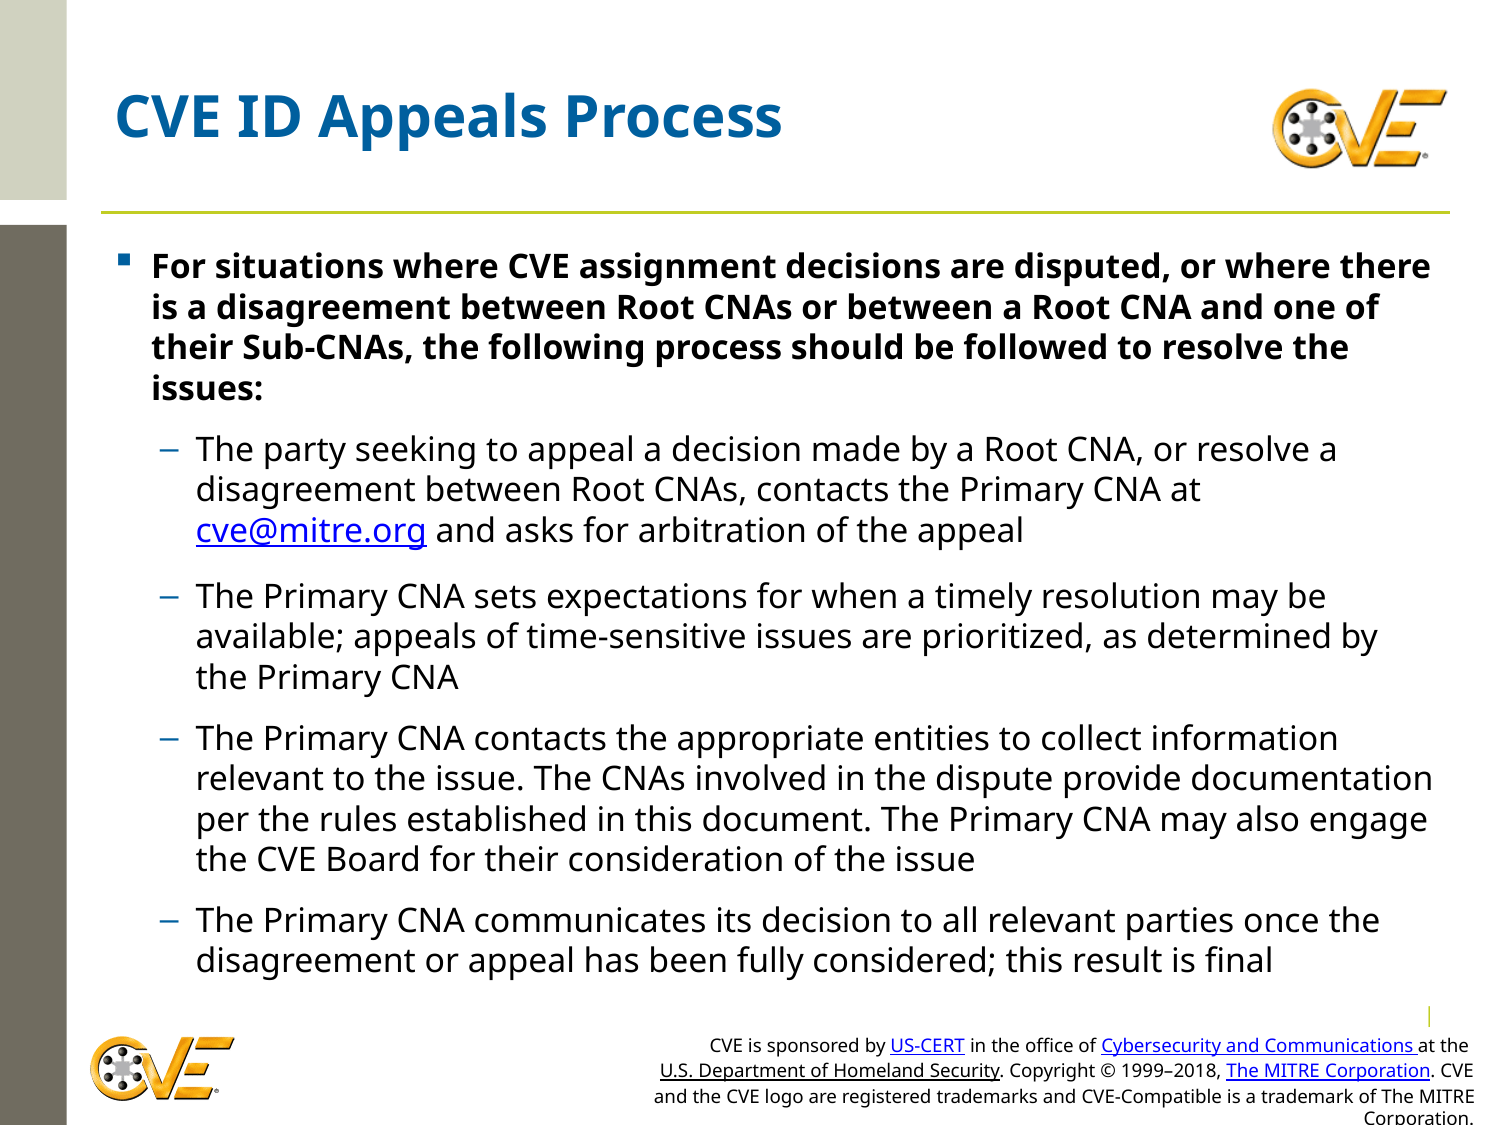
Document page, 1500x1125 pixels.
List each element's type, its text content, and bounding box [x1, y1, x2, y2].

picture [87, 1033, 237, 1104]
slide_number | [1368, 1004, 1450, 1035]
title CVE ID Appeals Process [99, 45, 1248, 188]
list For situations where CVE assignment decisions are disputed, or where there is a disagreement between Root CNAs or between a Root CNA and one of their Sub-CNAs, the following process should be followed to resolve the issues: The party seeking to appeal a decision made by a Root CNA, or resolve a disagreement between Root CNAs, contacts the Primary CNA at cve@mitre.org and asks for arbitration of the appeal The Primary CNA sets expectations for when a timely resolution may be available; appeals of time-sensitive issues are prioritized, as determined by the Primary CNA The Primary CNA contacts the appropriate entities to collect information relevant to the issue. The CNAs involved in the dispute provide documentation per the rules established in this document. The Primary CNA may also engage the CVE Board for their consideration of the issue The Primary CNA communicates its decision to all relevant parties once the disagreement or appeal has been fully considered; this result is final [99, 237, 1450, 991]
picture [1269, 85, 1450, 172]
